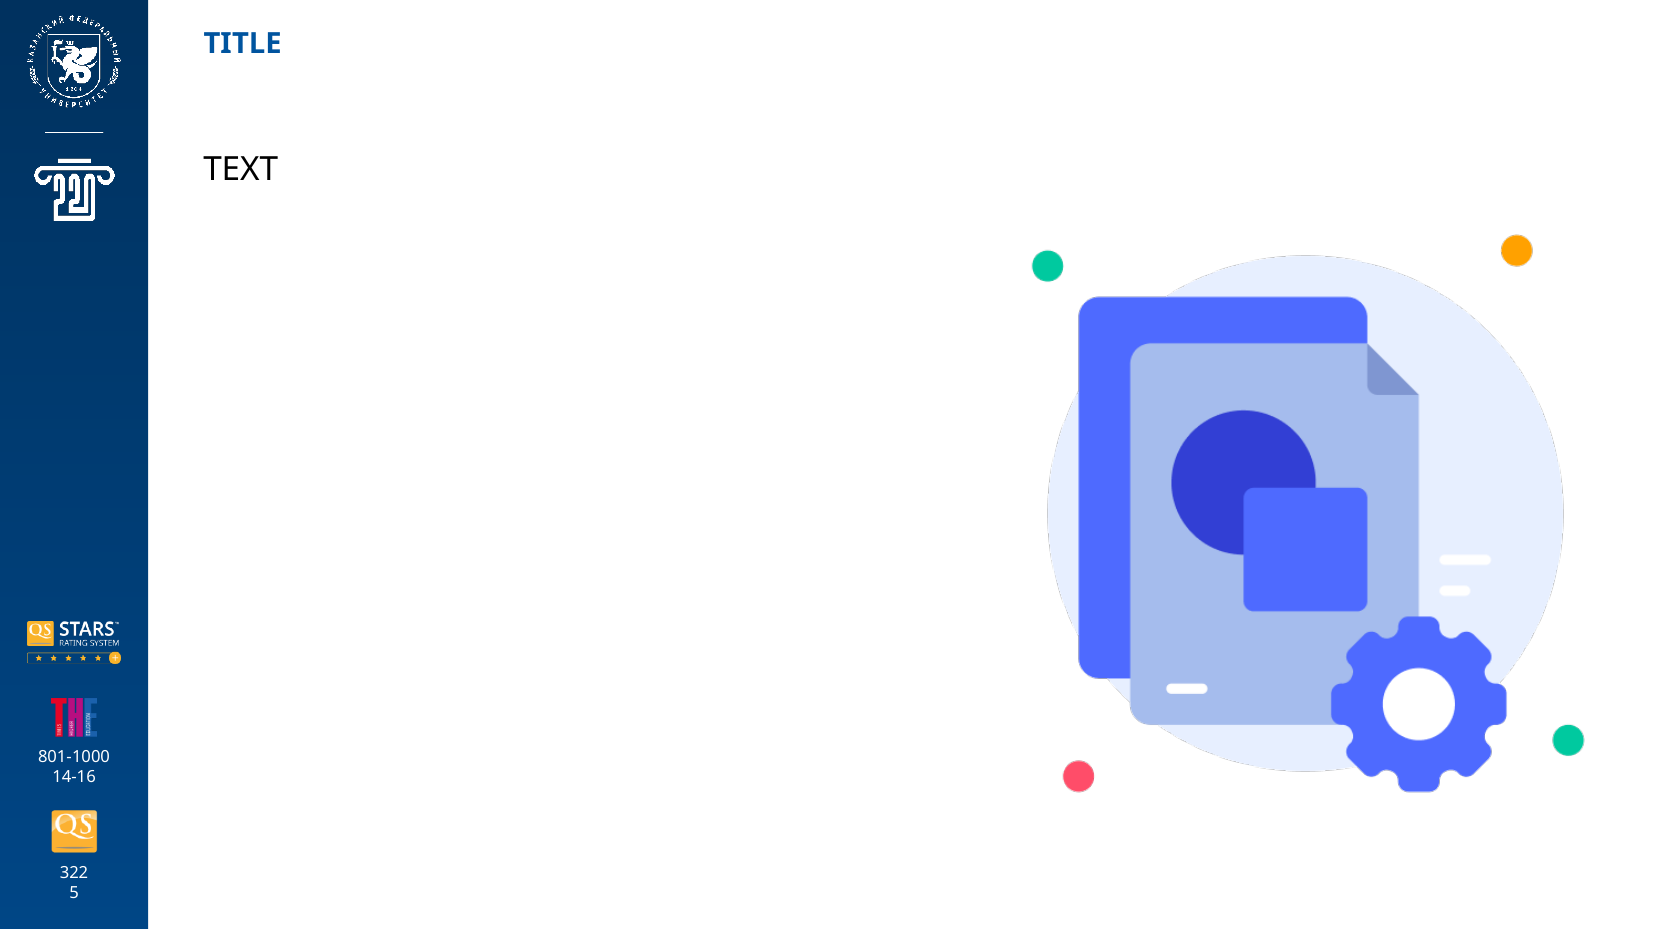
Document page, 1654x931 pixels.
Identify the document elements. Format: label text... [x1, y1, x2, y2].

text_box TEXT [188, 139, 930, 894]
picture [27, 620, 122, 664]
picture [51, 694, 97, 740]
picture [27, 15, 122, 221]
text_box 322 5 [15, 854, 133, 910]
picture [1022, 230, 1590, 797]
picture [42, 799, 106, 863]
text_box 801-1000 14-16 [15, 738, 133, 793]
text_box TITLE [188, 17, 1568, 139]
text_box [0, 0, 150, 931]
